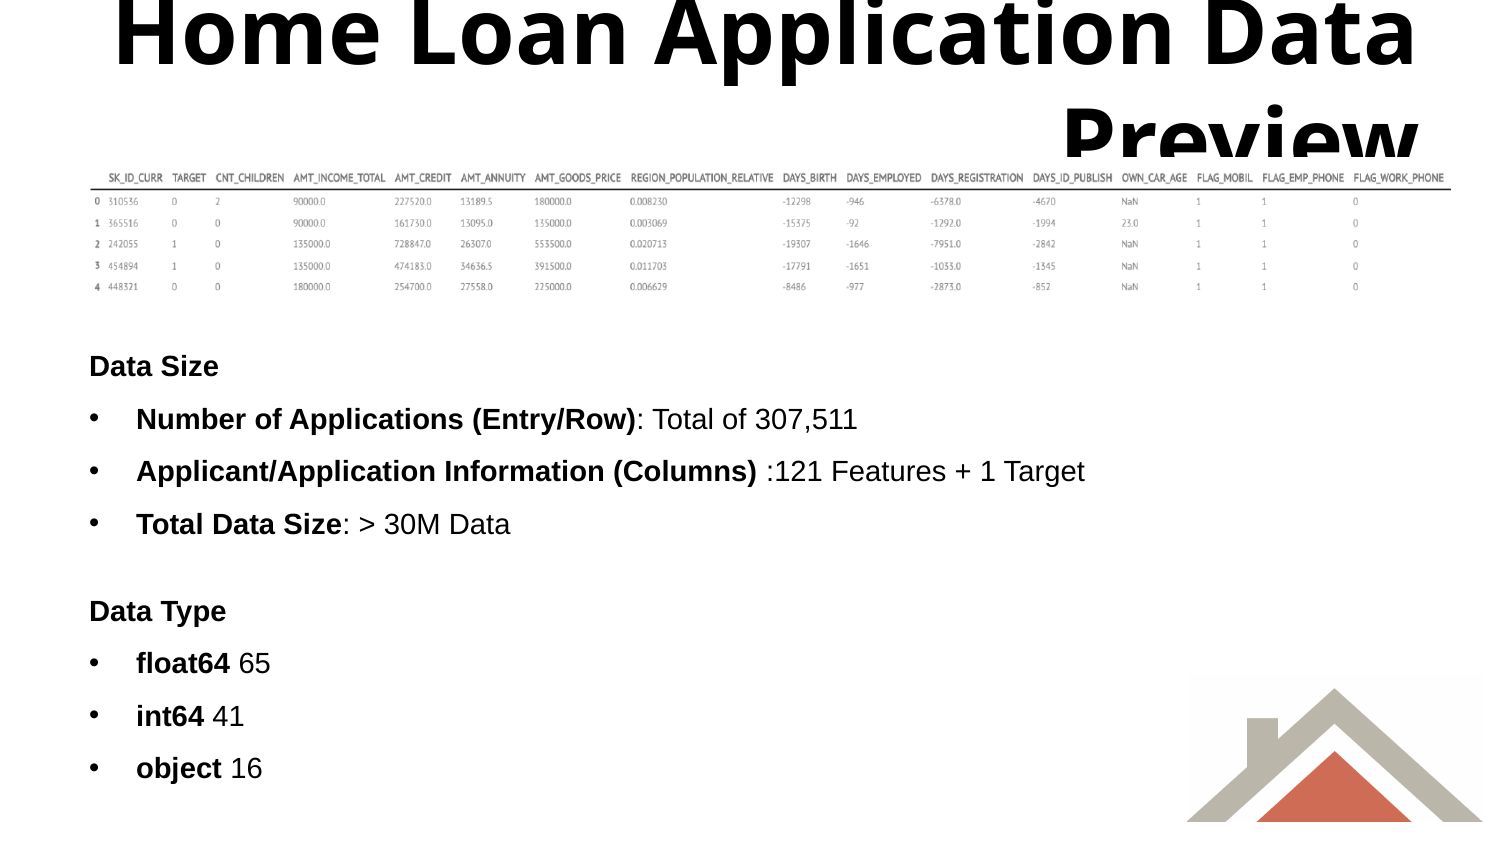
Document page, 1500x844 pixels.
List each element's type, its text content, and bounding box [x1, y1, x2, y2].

picture [73, 157, 1451, 305]
picture [1187, 674, 1485, 822]
text_box Data Size Number of Applications (Entry/Row): Total of 307,511 Applicant/Application Information (Columns) :121 Features + 1 Target Total Data Size: > 30M Data Data Type float64 65 int64 41 object 16 [74, 322, 1227, 844]
title Home Loan Application Data Preview [0, 22, 1451, 144]
